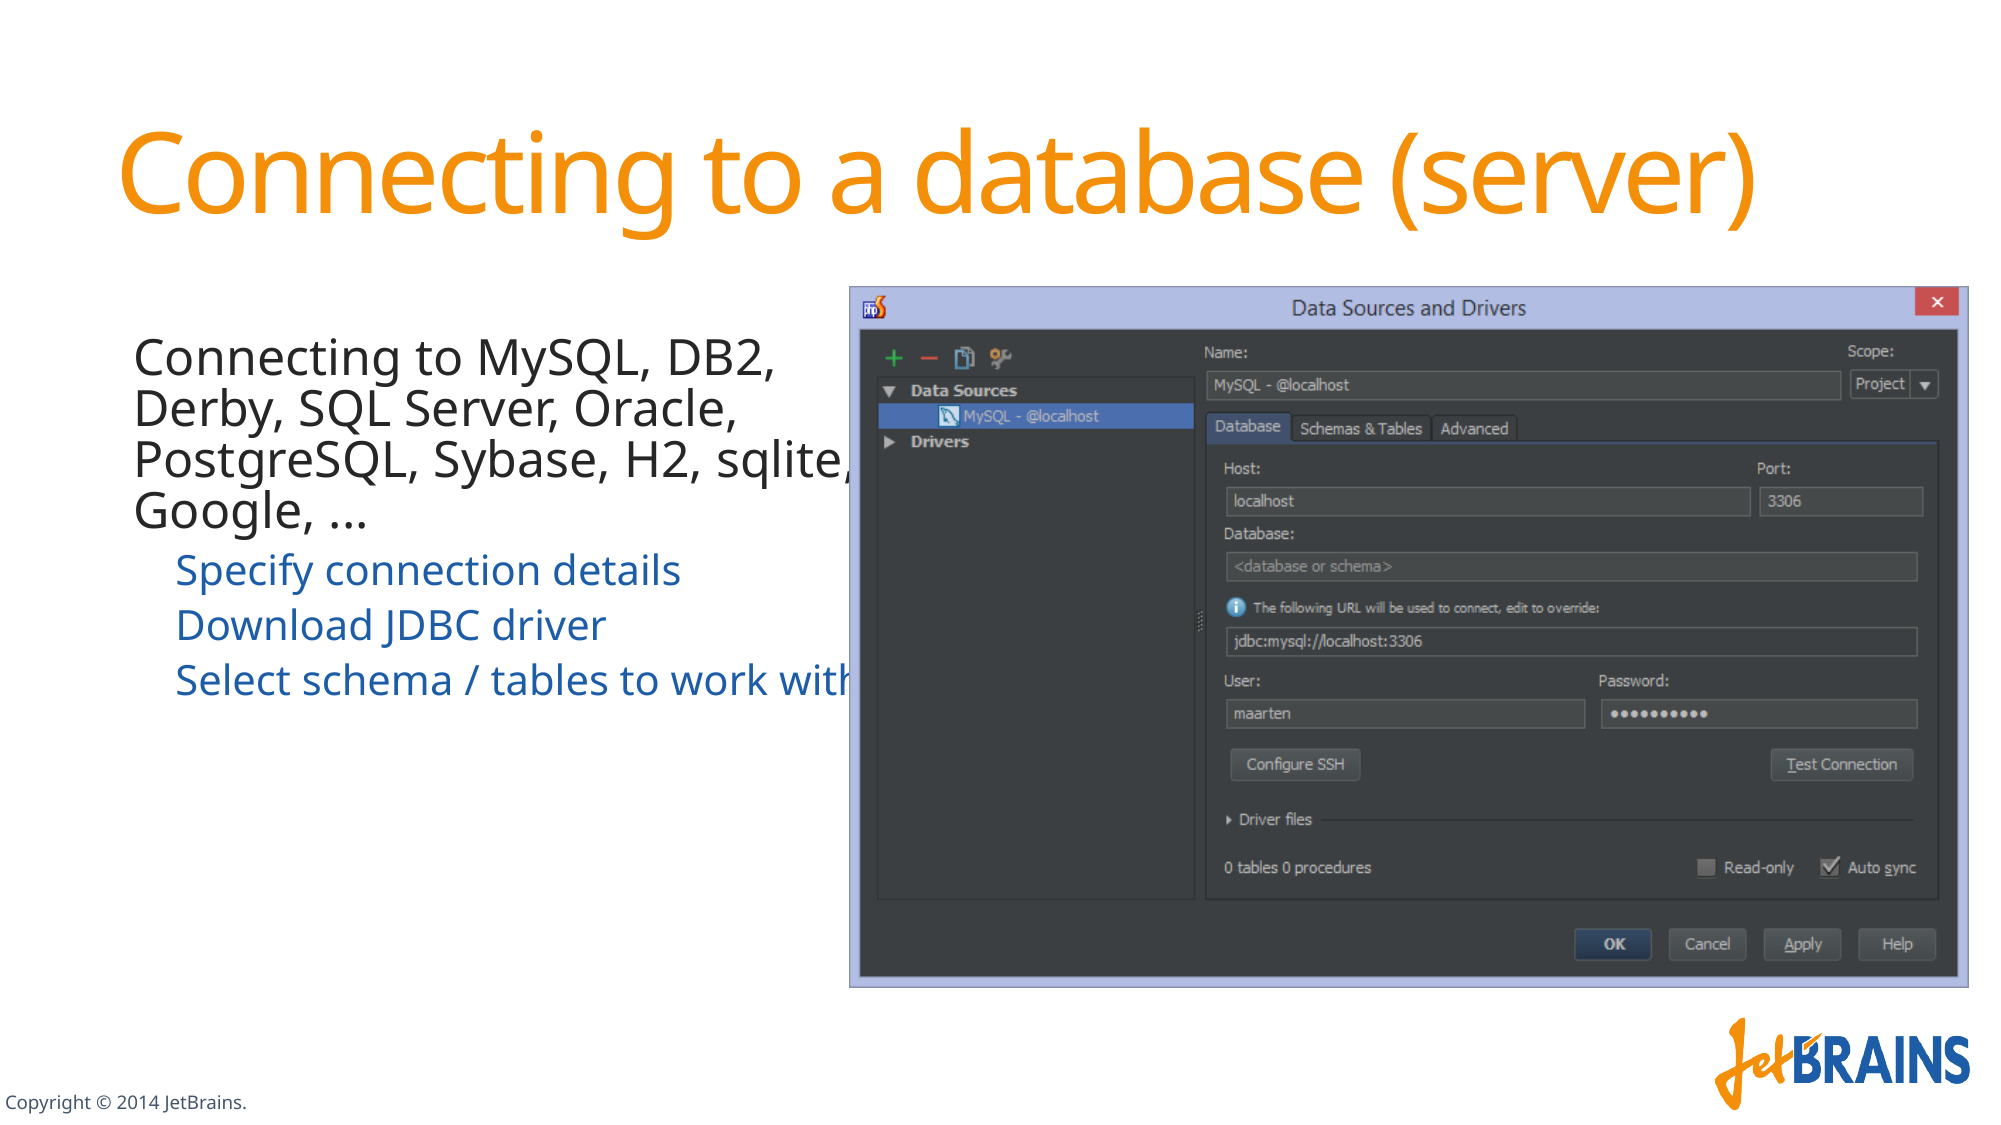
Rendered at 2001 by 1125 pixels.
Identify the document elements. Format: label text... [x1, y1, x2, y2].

title Connecting to a database (server) [107, 54, 1876, 304]
picture [1715, 1014, 1972, 1113]
list Connecting to MySQL, DB2, Derby, SQL Server, Oracle, PostgreSQL, Sybase, H2, sqlite, Google, ... Specify connection details Download JDBC driver Select schema / tables to work with [110, 327, 848, 947]
picture [848, 285, 1970, 988]
